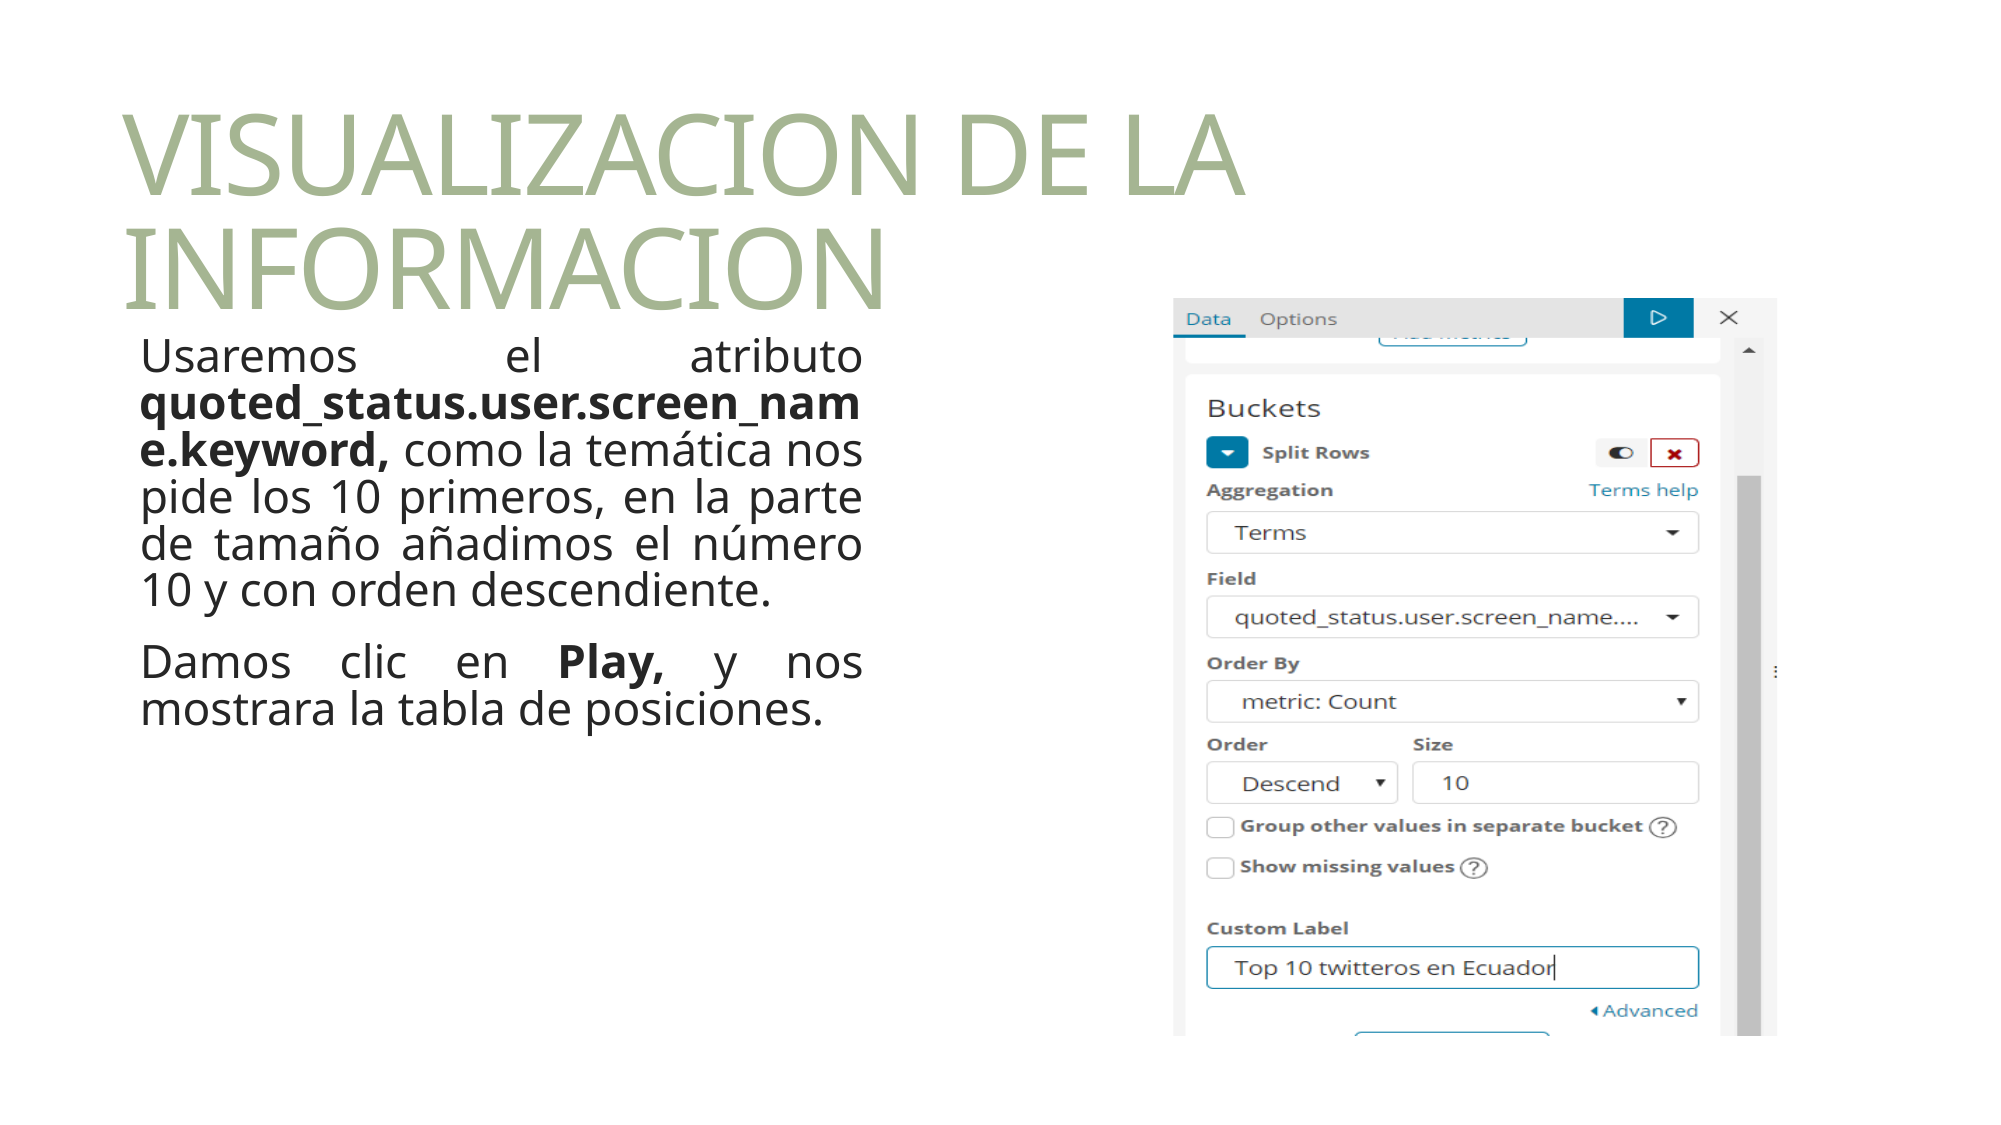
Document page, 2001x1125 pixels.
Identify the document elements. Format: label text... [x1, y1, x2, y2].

picture [1173, 298, 1778, 1036]
picture [1651, 311, 1660, 324]
list Usaremos el atributo quoted_status.user.screen_name.keyword, como la temática nos pide los 10 primeros, en la parte de tamaño añadimos el número 10 y con orden descendiente. Damos clic en Play, y nos mostrara la tabla de posiciones. [111, 327, 879, 763]
title VISUALIZACION DE LA INFORMACION [107, 81, 1875, 354]
